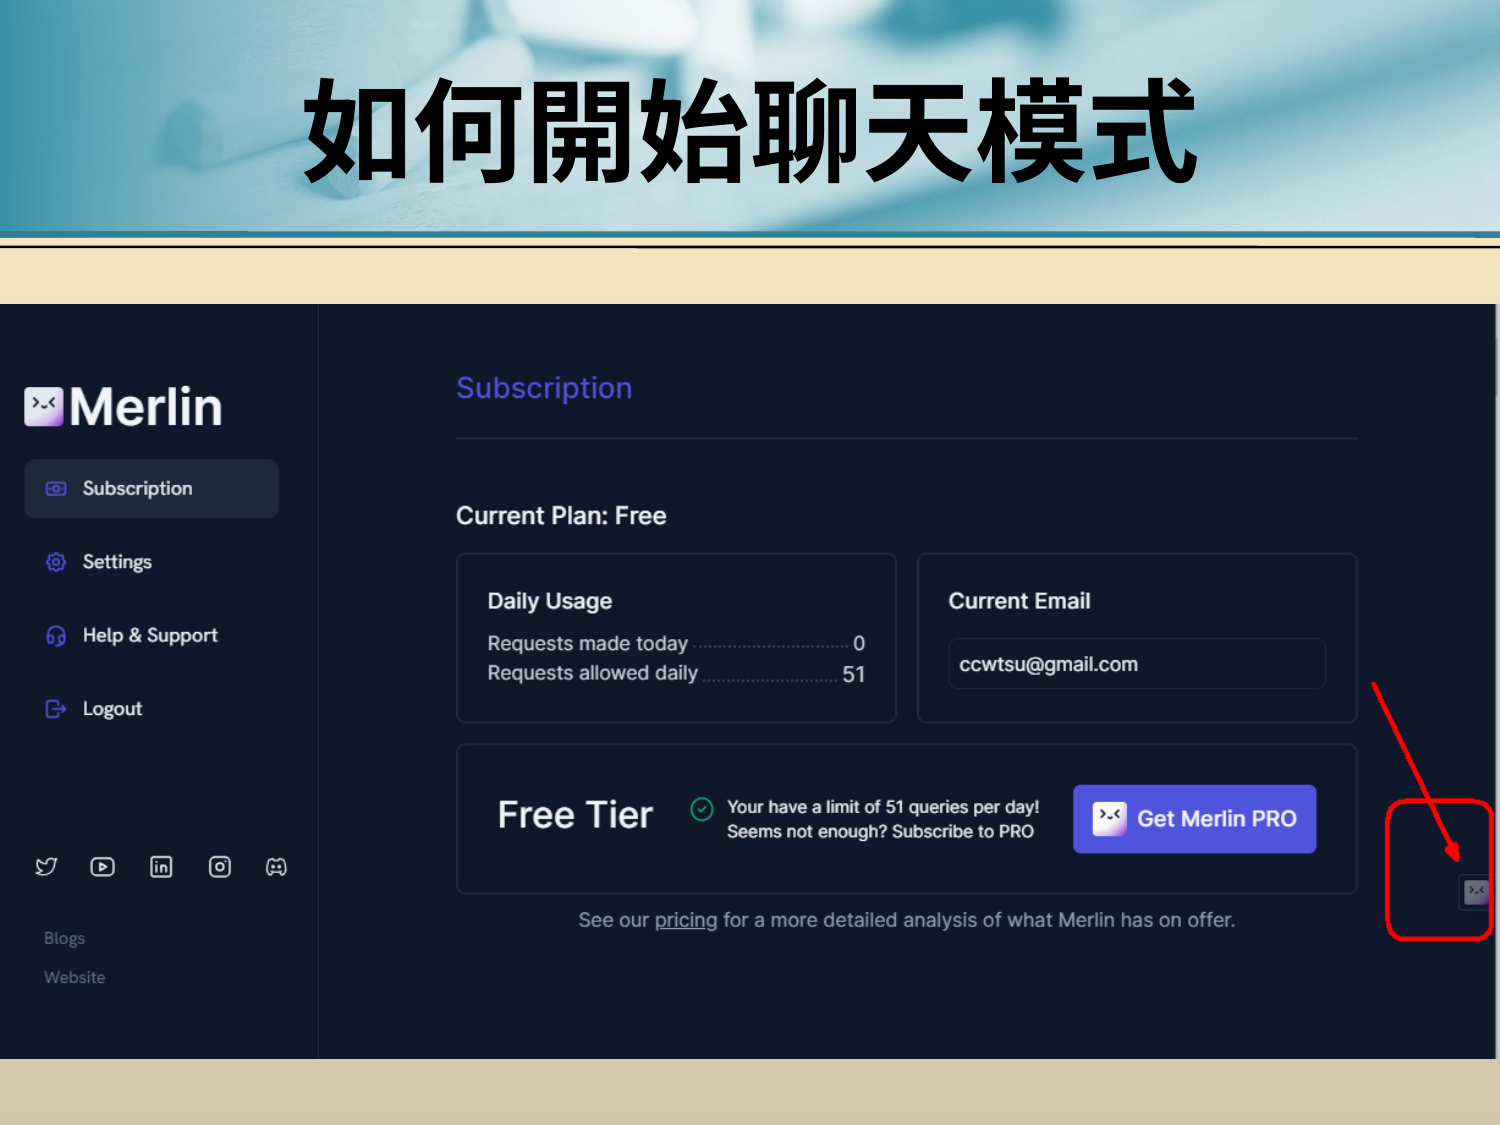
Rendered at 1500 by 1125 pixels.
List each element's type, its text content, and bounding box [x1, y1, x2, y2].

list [0, 304, 1500, 1059]
title 如何開始聊天模式 [75, 24, 1425, 233]
